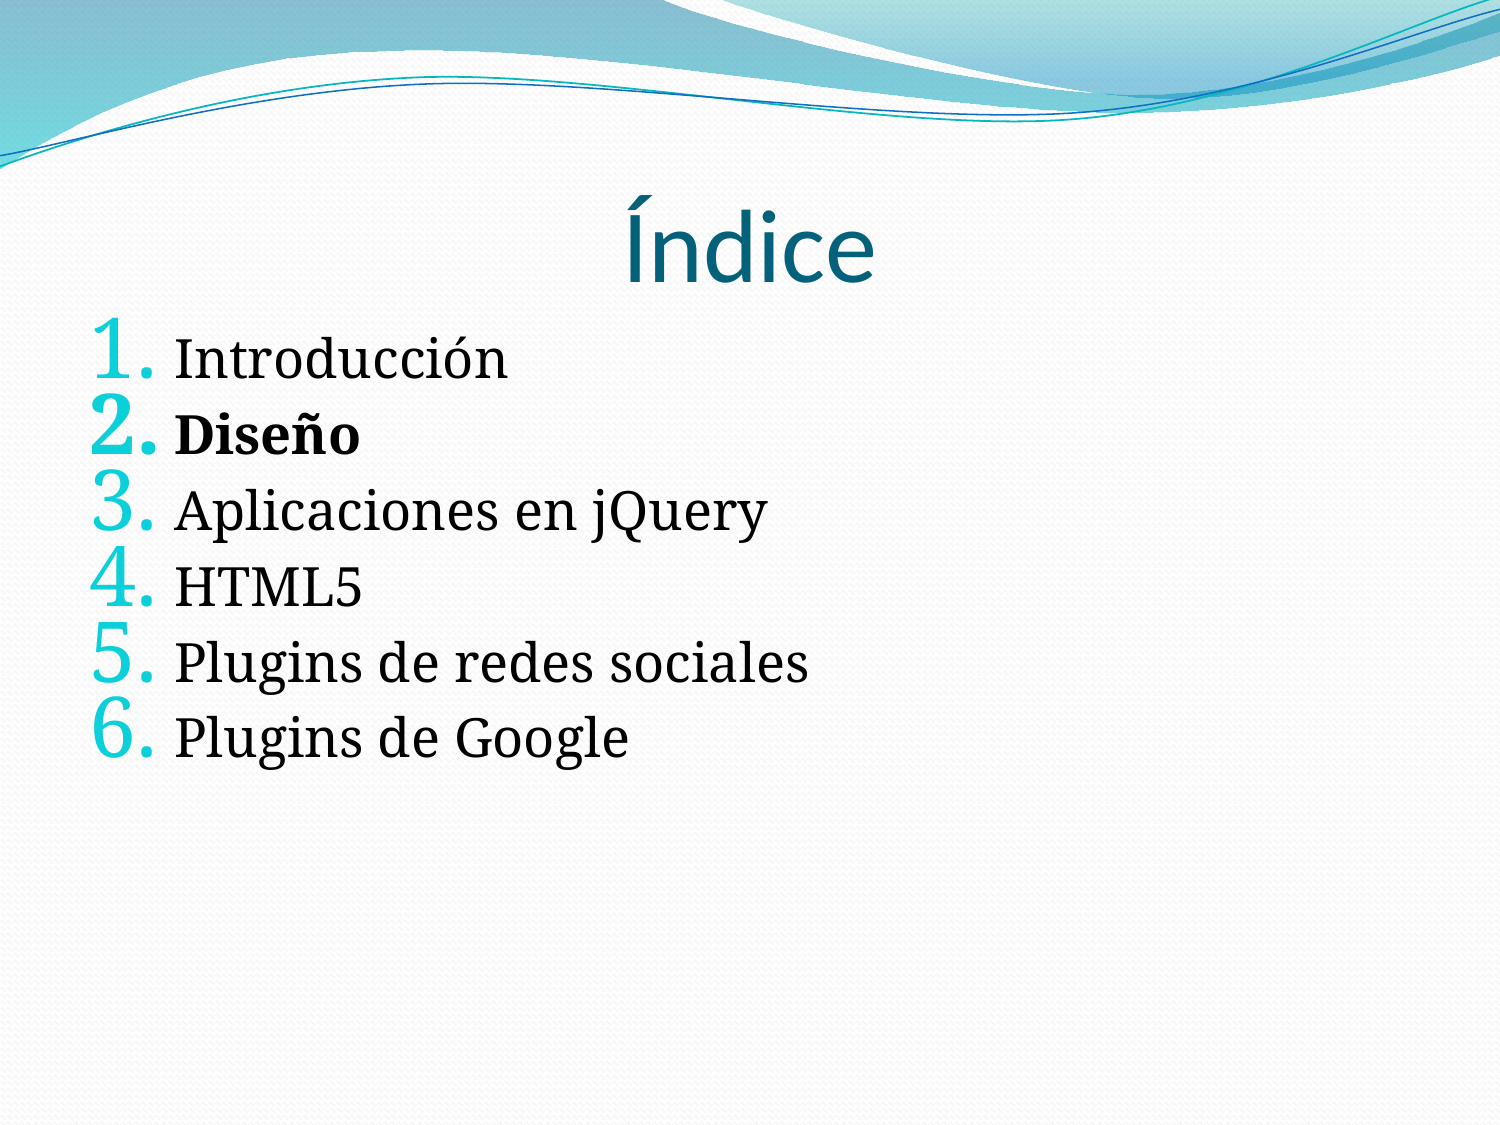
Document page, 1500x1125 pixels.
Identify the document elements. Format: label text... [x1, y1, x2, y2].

list Introducción Diseño Aplicaciones en jQuery HTML5 Plugins de redes sociales Plugins de Google [75, 317, 1425, 1038]
title Índice [75, 115, 1425, 303]
